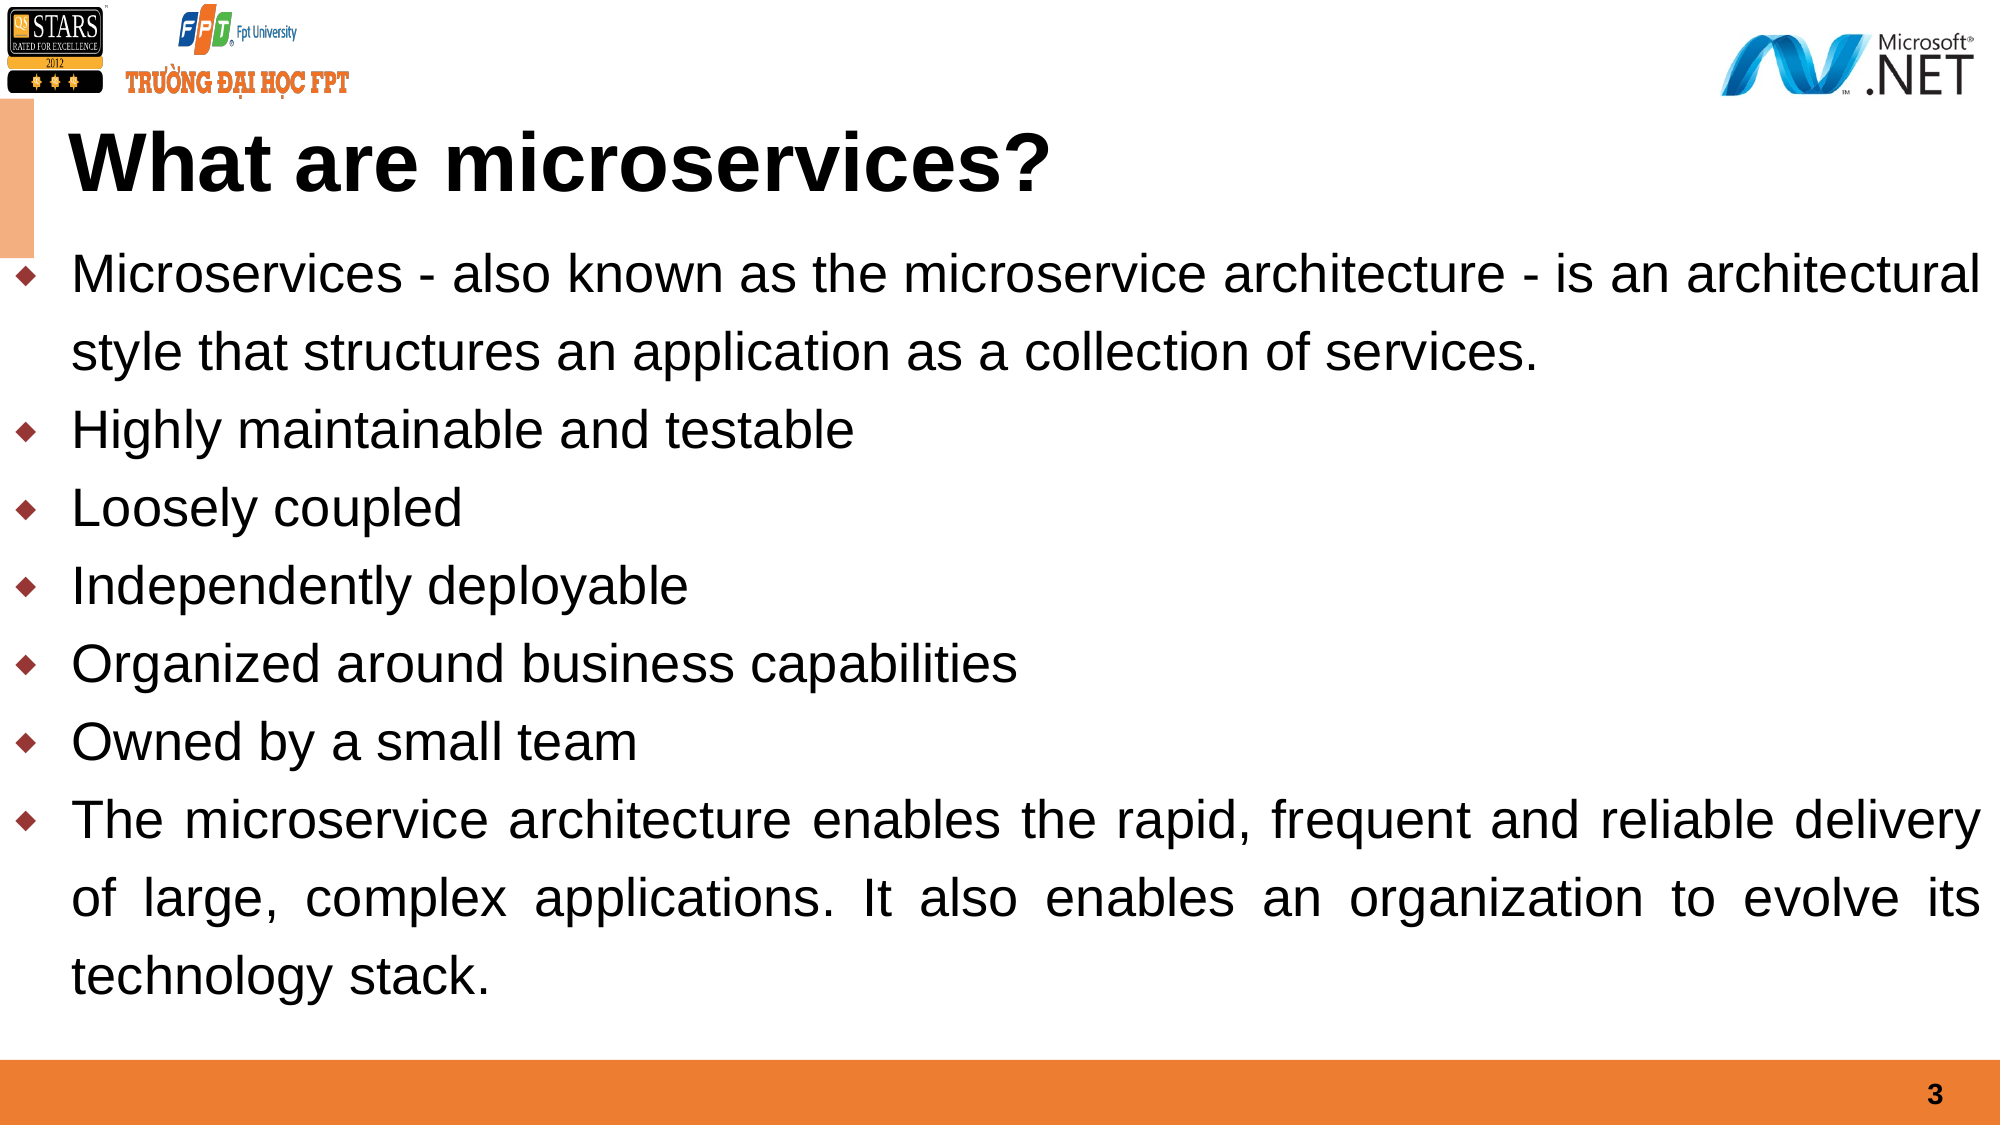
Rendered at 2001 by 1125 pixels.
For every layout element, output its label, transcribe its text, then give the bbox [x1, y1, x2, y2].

picture [1685, 0, 2001, 129]
list Microservices - also known as the microservice architecture - is an architectural style that structures an application as a collection of services. Highly maintainable and testable Loosely coupled Independently deployable Organized around business capabilities Owned by a small team The microservice architecture enables the rapid, frequent and reliable delivery of large, complex applications. It also enables an organization to evolve its technology stack. [0, 217, 2000, 1057]
picture [7, 4, 349, 99]
title What are microservices? [53, 111, 2000, 217]
slide_number 3 [1508, 1063, 1959, 1123]
